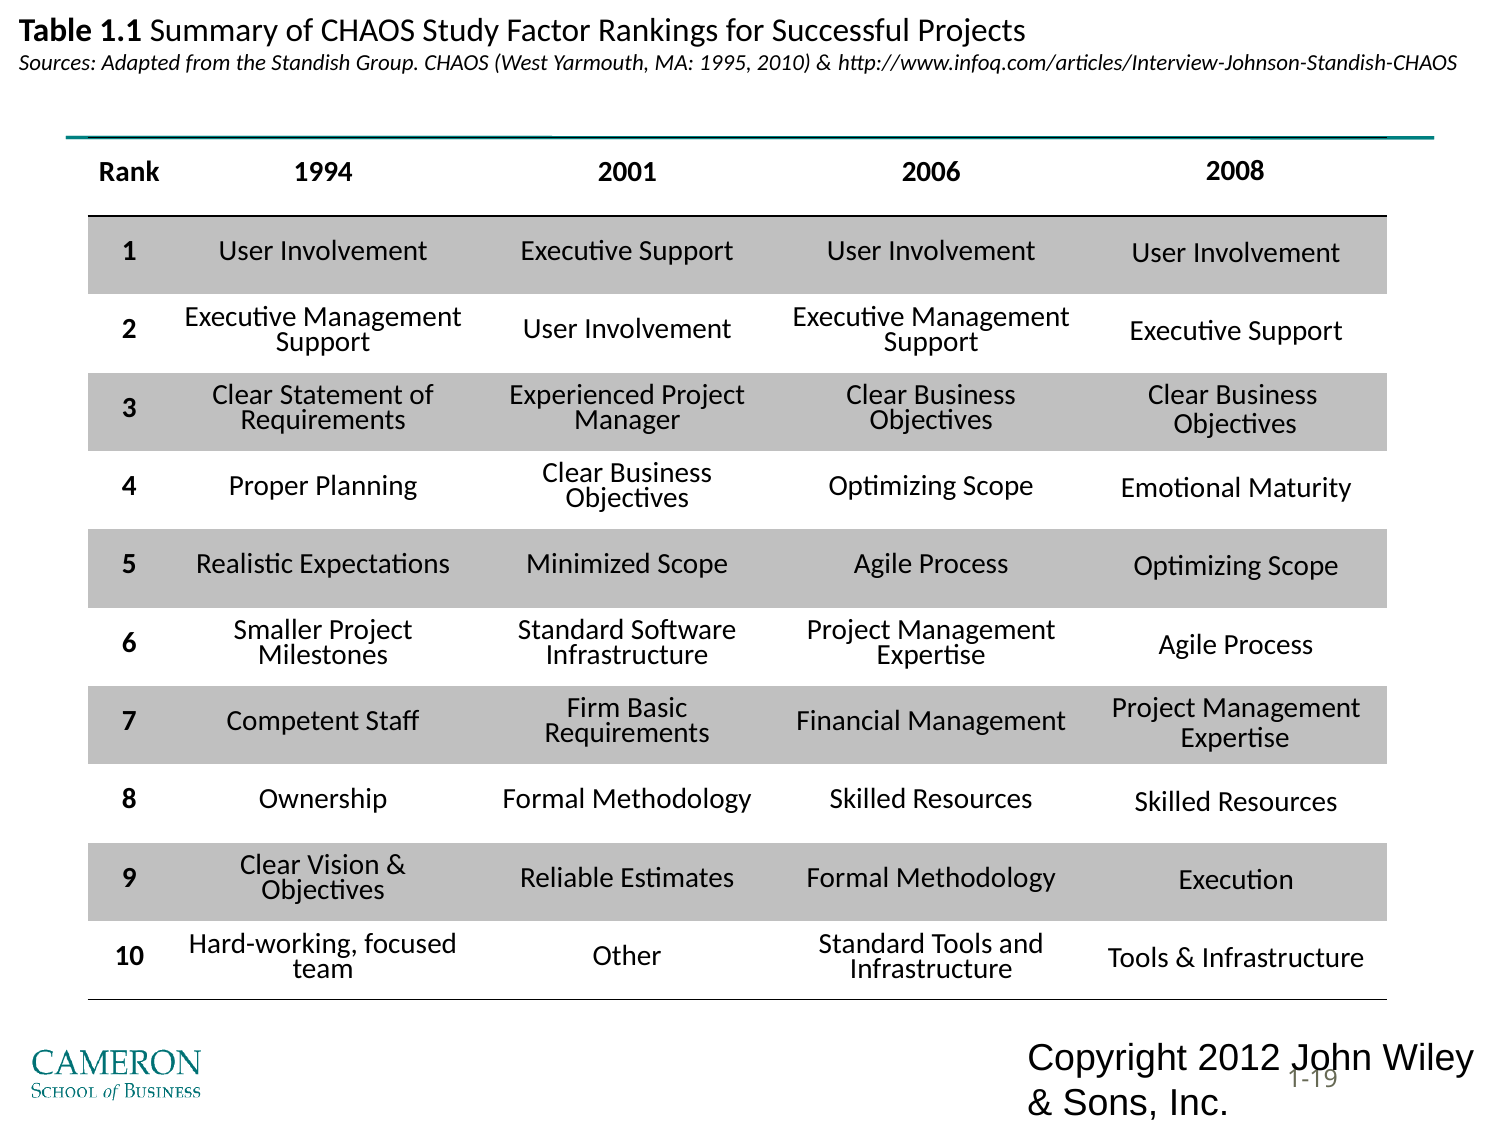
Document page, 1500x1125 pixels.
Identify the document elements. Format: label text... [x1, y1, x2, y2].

table_cell Formal Methodology [779, 843, 1083, 921]
table_cell User Involvement [1083, 217, 1387, 294]
table_cell Experienced Project Manager [475, 373, 779, 451]
table_header 2006 [779, 138, 1083, 215]
table_cell Smaller Project Milestones [171, 608, 475, 686]
footer Copyright 2012 John Wiley & Sons, Inc. [1012, 1025, 1500, 1100]
table_cell 2 [88, 294, 171, 373]
table_cell 7 [88, 686, 171, 764]
table_cell Standard Tools and Infrastructure [779, 921, 1083, 999]
table_cell Tools & Infrastructure [1083, 921, 1387, 999]
table_header Rank [88, 138, 171, 215]
table_cell 4 [88, 451, 171, 529]
table_cell 6 [88, 608, 171, 686]
table_cell User Involvement [475, 294, 779, 373]
table_cell Ownership [171, 764, 475, 843]
table_cell User Involvement [171, 217, 475, 294]
table_cell Clear Vision & Objectives [171, 843, 475, 921]
table_cell Standard Software Infrastructure [475, 608, 779, 686]
table_cell 1 [88, 217, 171, 294]
table_cell Clear Business Objectives [475, 451, 779, 529]
text_box Table 1.1 Summary of CHAOS Study Factor Rankings for Successful Projects Sources: Adapted from the Standish Group. CHAOS (West Yarmouth, MA: 1995, 2010) & http://www.infoq.com/articles/Interview-Johnson-Standish-CHAOS [4, 0, 1474, 83]
table_cell Other [475, 921, 779, 999]
table_cell Hard-working, focused team [171, 921, 475, 999]
table_cell Project Management Expertise [779, 608, 1083, 686]
table_cell Clear Business Objectives [1083, 373, 1387, 451]
slide_number 1-19 [1137, 1100, 1488, 1110]
table_cell Financial Management [779, 686, 1083, 764]
table_cell Executive Management Support [171, 294, 475, 373]
table_cell Execution [1083, 843, 1387, 921]
table_cell Optimizing Scope [779, 451, 1083, 529]
table_cell 5 [88, 529, 171, 608]
table_cell Proper Planning [171, 451, 475, 529]
table_cell Project Management Expertise [1083, 686, 1387, 764]
table_cell Executive Support [475, 217, 779, 294]
table_cell Realistic Expectations [171, 529, 475, 608]
table_cell Minimized Scope [475, 529, 779, 608]
table_cell Firm Basic Requirements [475, 686, 779, 764]
table_cell User Involvement [779, 217, 1083, 294]
table_cell Competent Staff [171, 686, 475, 764]
table_cell Reliable Estimates [475, 843, 779, 921]
table_cell Formal Methodology [475, 764, 779, 843]
table_cell 9 [88, 843, 171, 921]
table_cell Clear Business Objectives [779, 373, 1083, 451]
table_cell Emotional Maturity [1083, 451, 1387, 529]
table_cell Skilled Resources [1083, 764, 1387, 843]
table_cell Optimizing Scope [1083, 529, 1387, 608]
table_header 2008 [1083, 138, 1387, 215]
table_cell 8 [88, 764, 171, 843]
picture [31, 1049, 201, 1101]
table_header 1994 [171, 138, 475, 215]
table_header 2001 [475, 138, 779, 215]
table_cell Skilled Resources [779, 764, 1083, 843]
table_cell 3 [88, 373, 171, 451]
table_cell Agile Process [779, 529, 1083, 608]
table_cell Executive Management Support [779, 294, 1083, 373]
table_cell 10 [88, 921, 171, 999]
table_cell Clear Statement of Requirements [171, 373, 475, 451]
table_cell Agile Process [1083, 608, 1387, 686]
table_cell Executive Support [1083, 294, 1387, 373]
